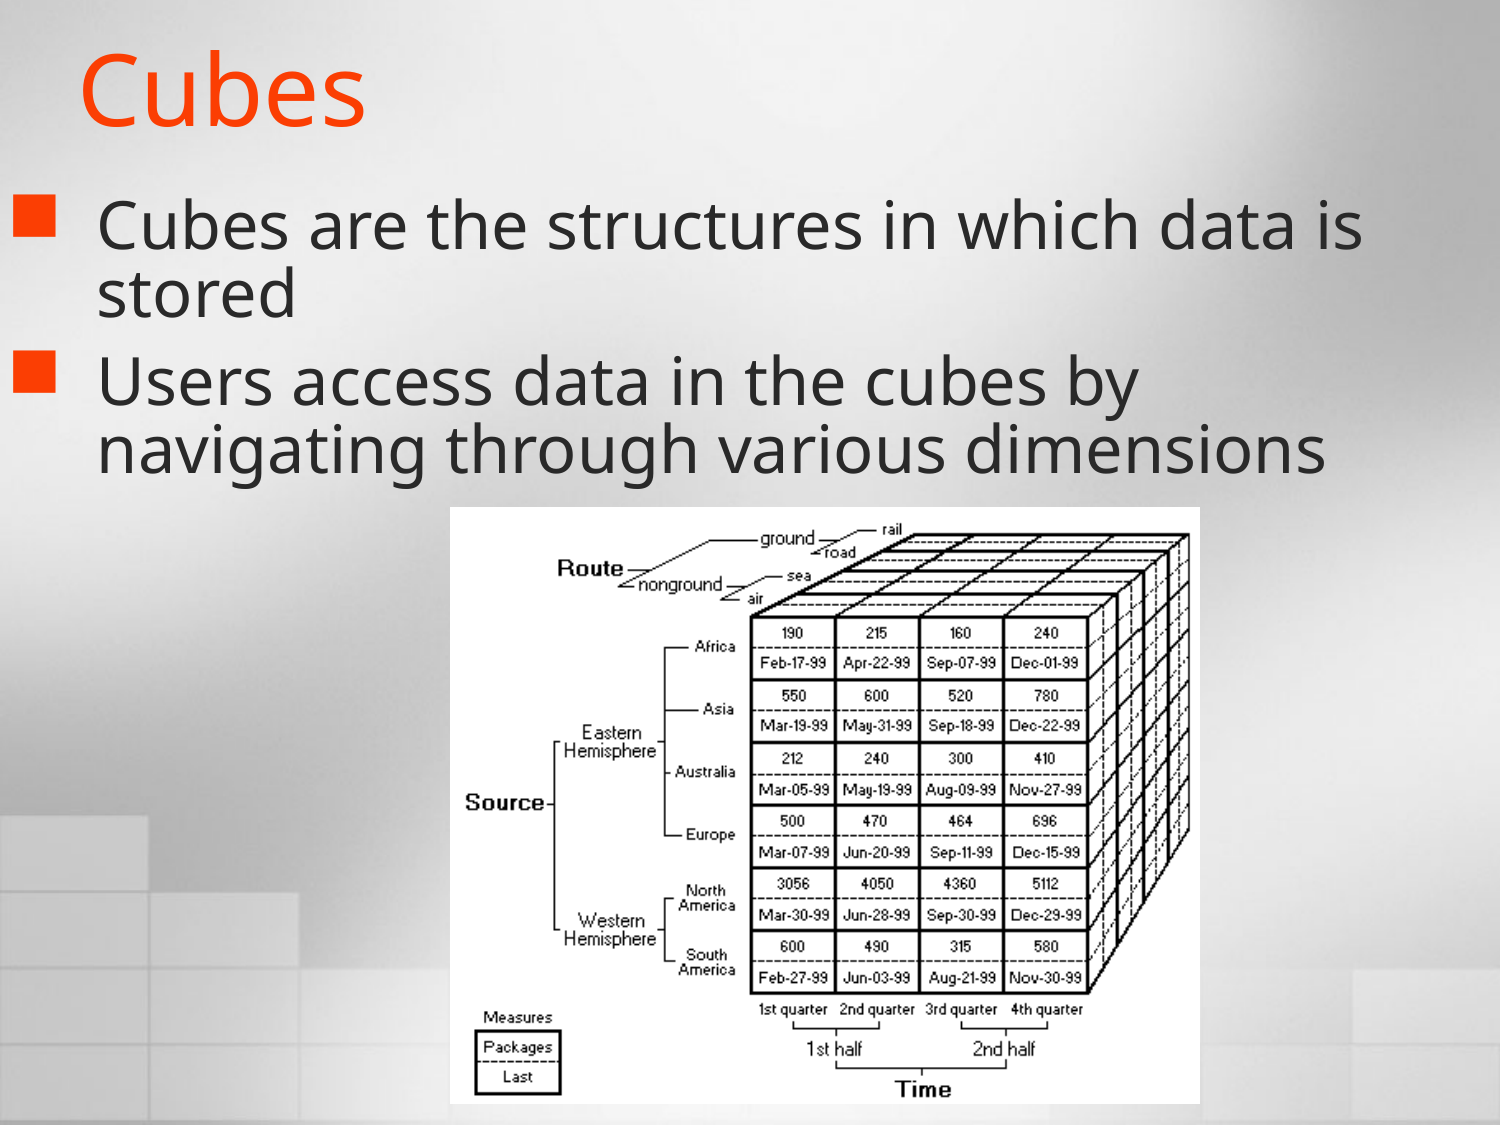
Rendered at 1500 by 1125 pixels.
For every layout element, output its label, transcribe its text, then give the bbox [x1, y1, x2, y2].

picture [0, 0, 1500, 1125]
list Cubes are the structures in which data is stored Users access data in the cubes by navigating through various dimensions [0, 187, 1463, 499]
title Cubes [62, 37, 1440, 155]
